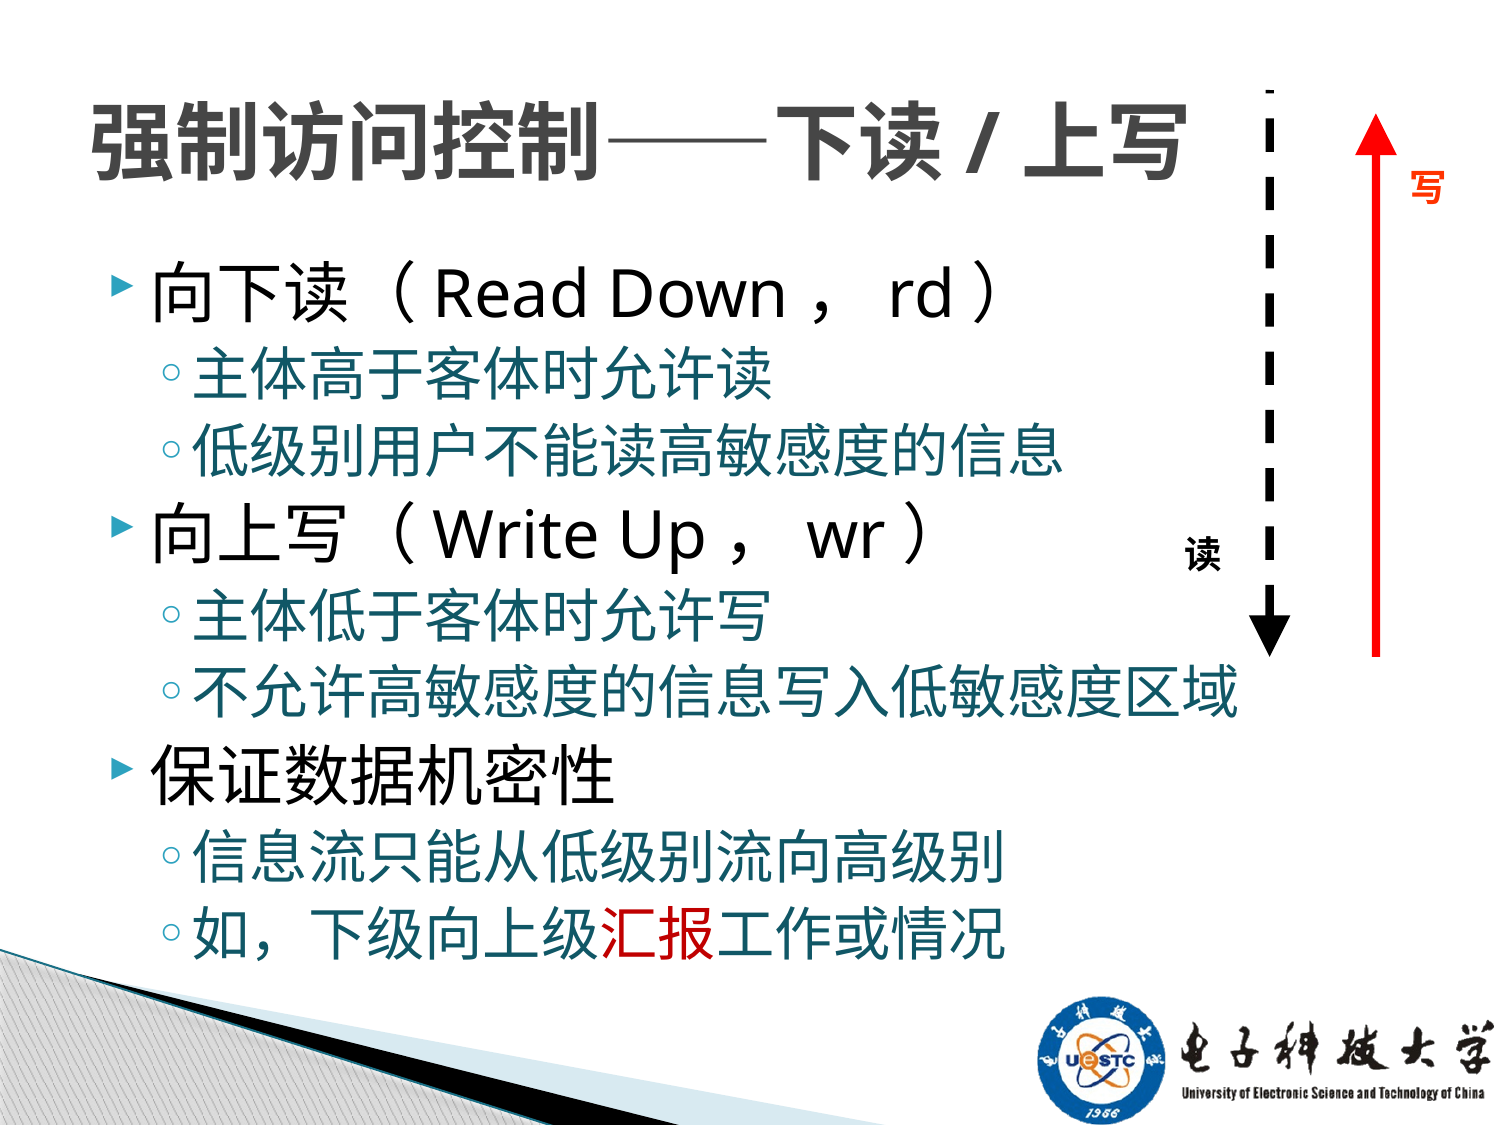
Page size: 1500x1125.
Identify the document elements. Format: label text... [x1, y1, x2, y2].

picture [1037, 995, 1495, 1125]
list 向下读（Read Down，rd） 主体高于客体时允许读 低级别用户不能读高敏感度的信息 向上写（Write Up，wr） 主体低于客体时允许写 不允许高敏感度的信息写入低敏感度区域 保证数据机密性 信息流只能从低级别流向高级别 如，下级向上级汇报工作或情况 [75, 243, 1425, 986]
title 强制访问控制——下读/上写 [75, 45, 1425, 233]
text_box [1163, 89, 1469, 658]
